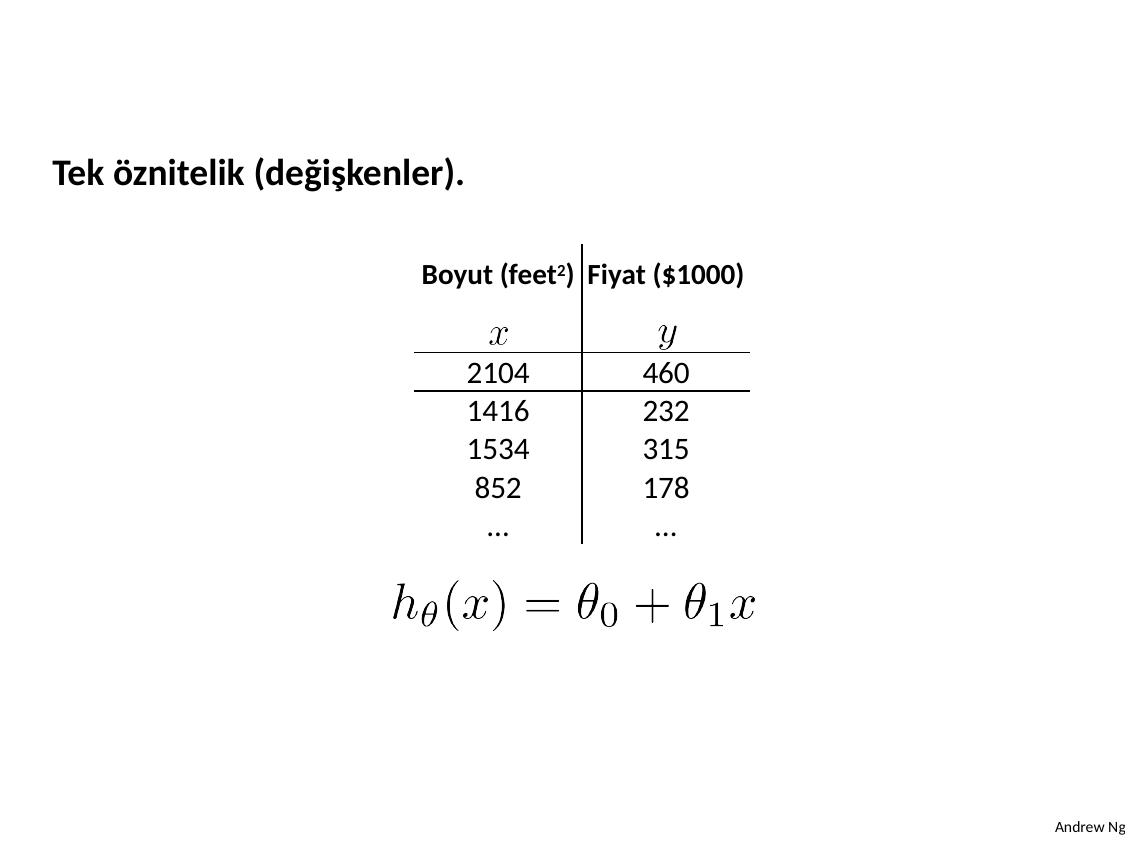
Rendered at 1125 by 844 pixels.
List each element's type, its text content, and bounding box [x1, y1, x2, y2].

table_cell 460 [583, 353, 750, 390]
text_box Tek öznitelik (değişkenler). [37, 140, 994, 201]
picture [393, 579, 756, 631]
picture [658, 324, 677, 350]
table_cell 2104 [414, 353, 581, 390]
table_cell 1416 [414, 392, 581, 429]
table_cell … [583, 506, 750, 544]
table_header Boyut (feet2) [414, 244, 581, 352]
table_cell 1534 [414, 429, 581, 468]
table_cell 315 [583, 429, 750, 468]
table_cell 852 [414, 468, 581, 506]
picture [488, 327, 509, 345]
table_header Fiyat ($1000) [583, 244, 750, 352]
table_cell 232 [583, 392, 750, 429]
table_cell … [414, 506, 581, 544]
table_cell 178 [583, 468, 750, 506]
